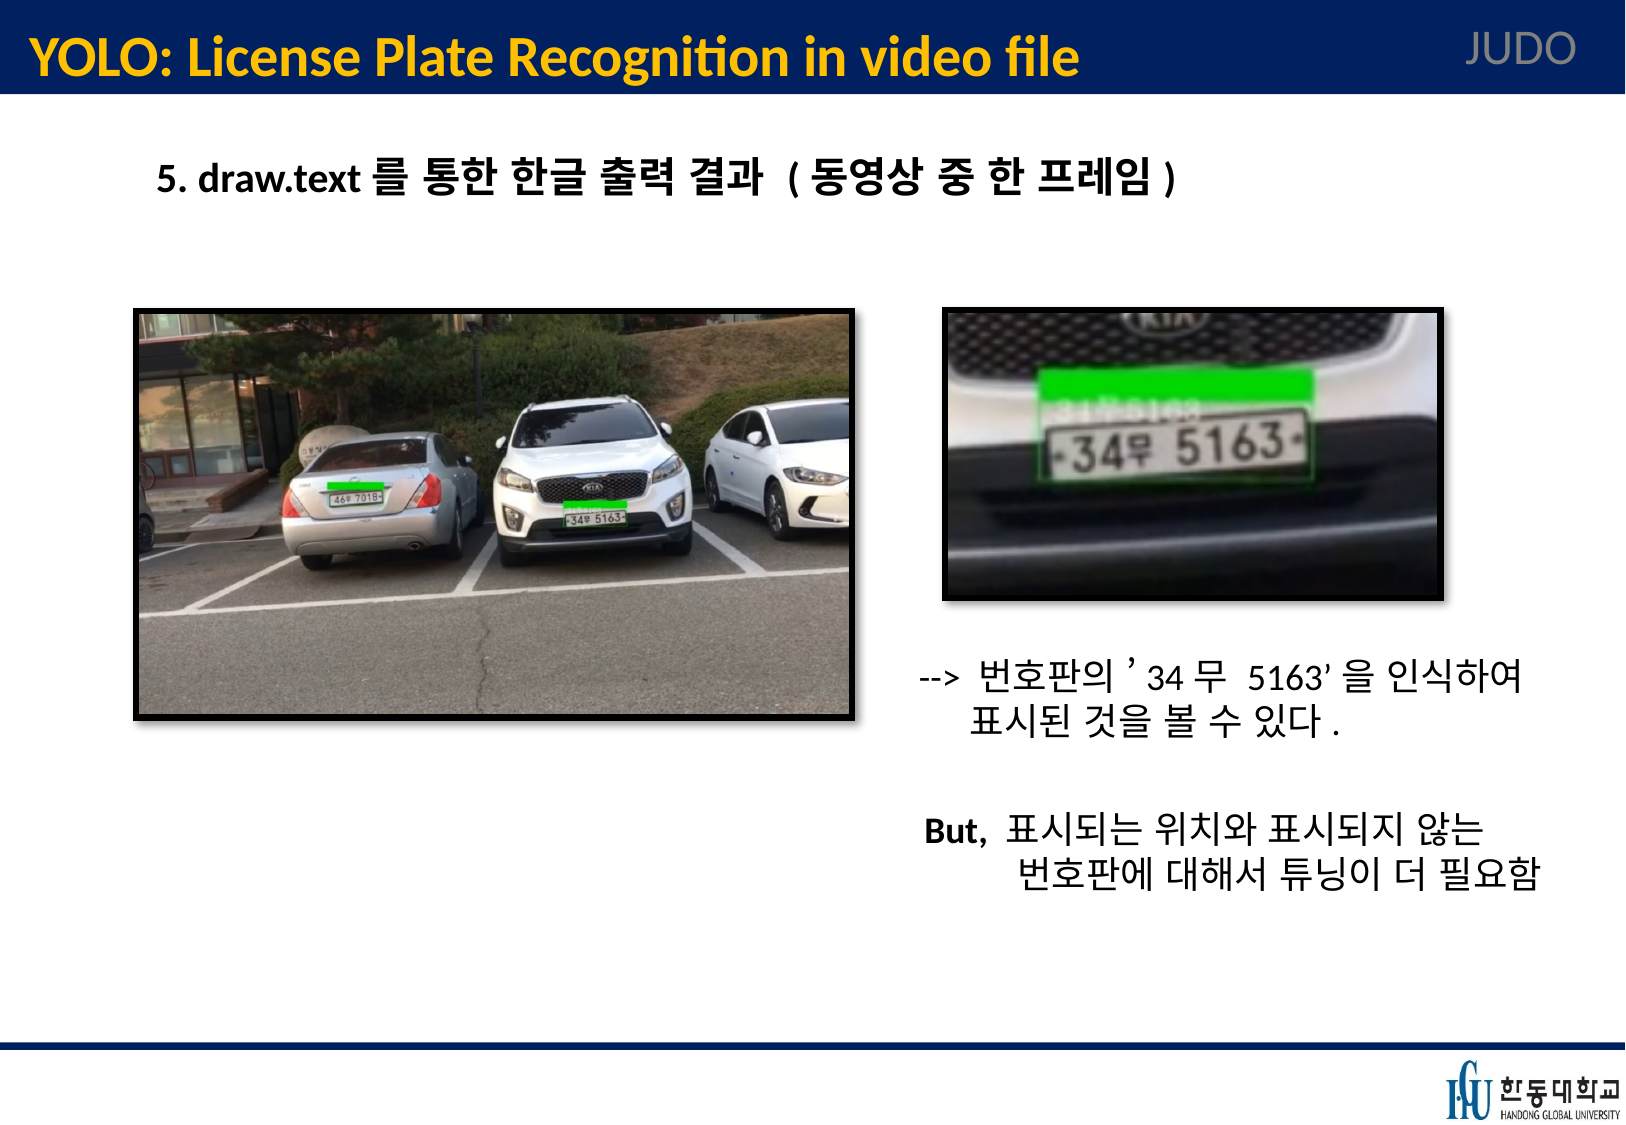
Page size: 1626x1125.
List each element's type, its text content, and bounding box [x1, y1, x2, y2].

title YOLO: License Plate Recognition in video file [14, 0, 1611, 96]
text_box --> 번호판의 ’34무 5163’을 인식하여 표시된 것을 볼 수 있다. [904, 645, 1540, 751]
text_box 5. draw.text를 통한 한글 출력 결과 (동영상 중 한 프레임) [141, 143, 1192, 209]
picture [947, 312, 1438, 596]
picture [1440, 1055, 1625, 1125]
text_box But, 표시되는 위치와 표시되지 않는 번호판에 대해서 튜닝이 더 필요함 [909, 798, 1558, 904]
picture [138, 313, 850, 715]
